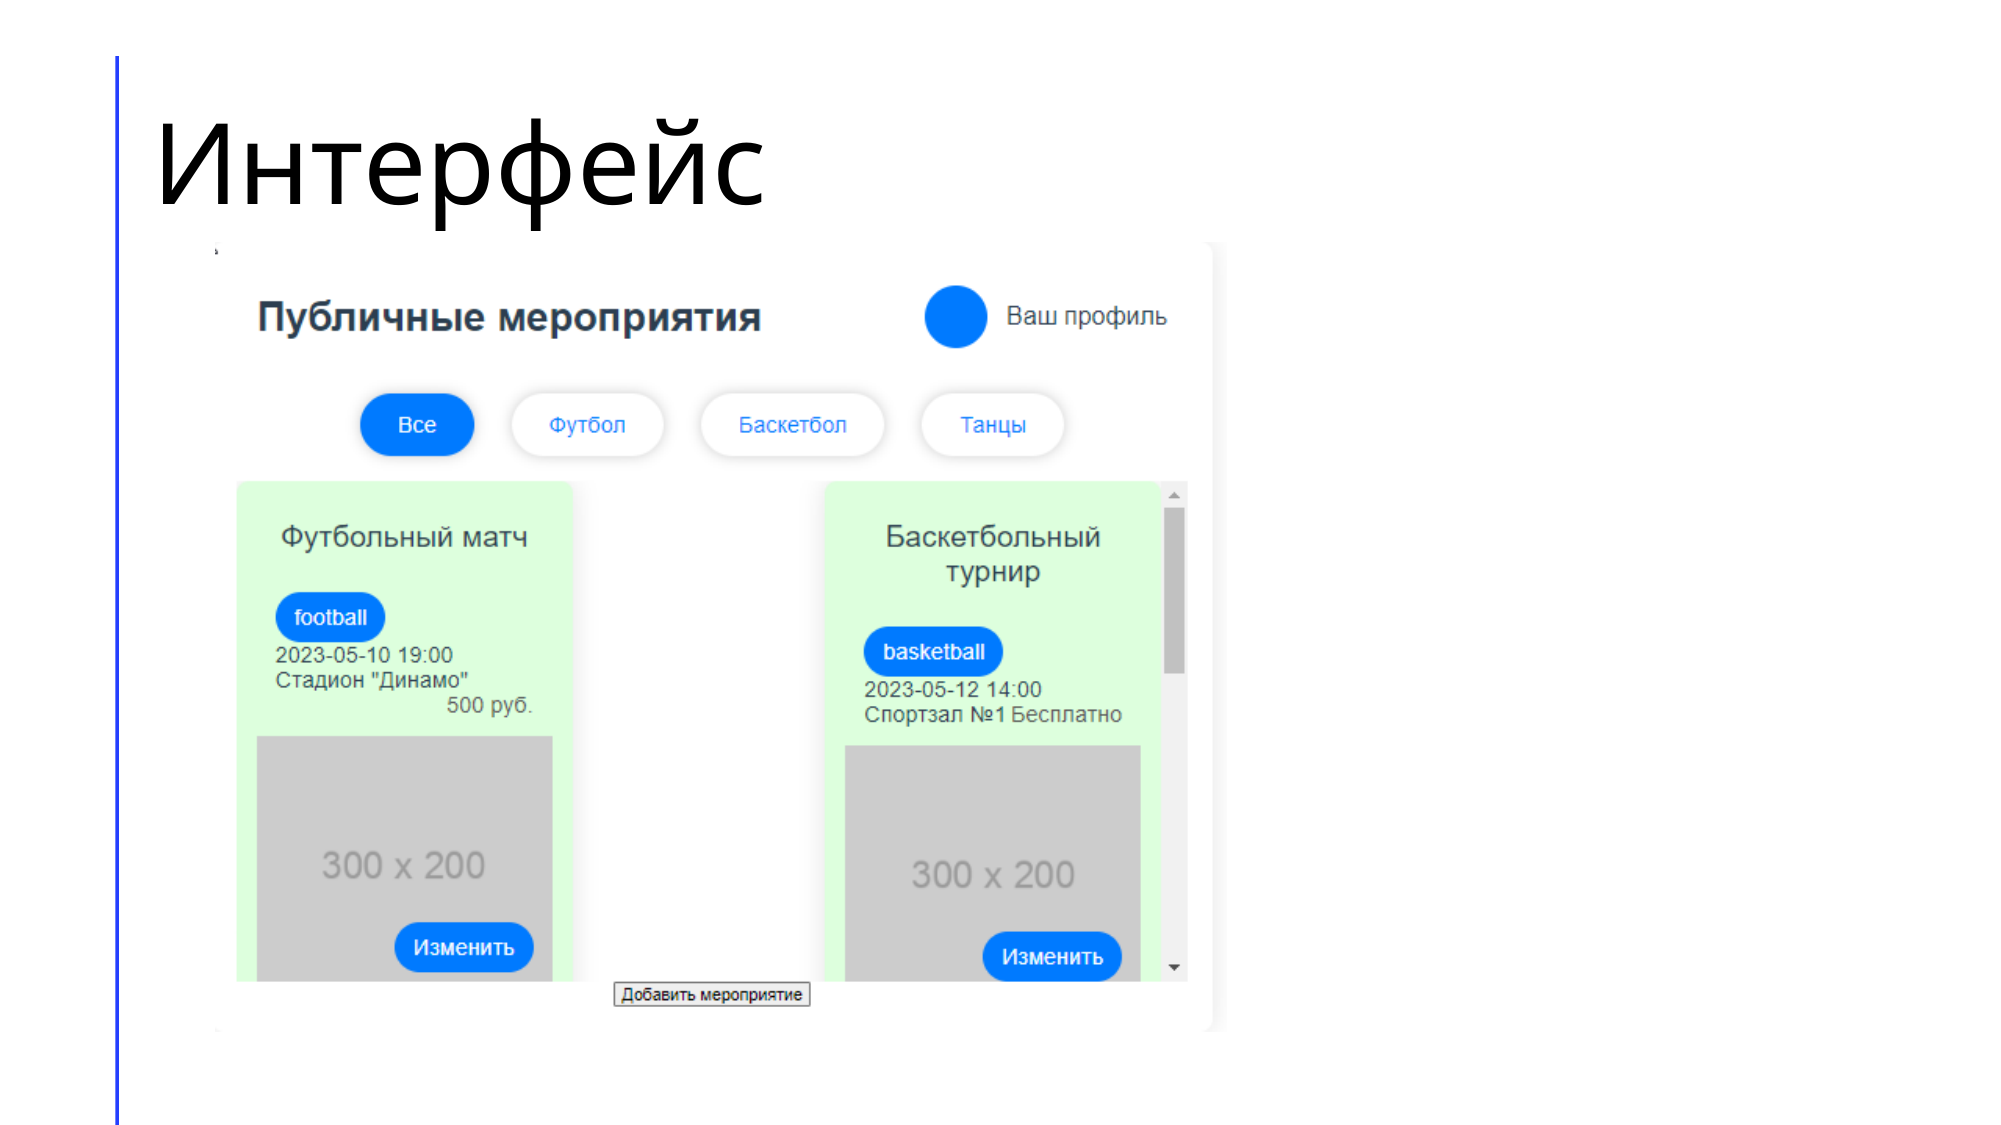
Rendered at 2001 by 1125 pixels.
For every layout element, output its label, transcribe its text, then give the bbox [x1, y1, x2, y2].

picture [215, 242, 1227, 1032]
title Интерфейс [137, 59, 1863, 278]
